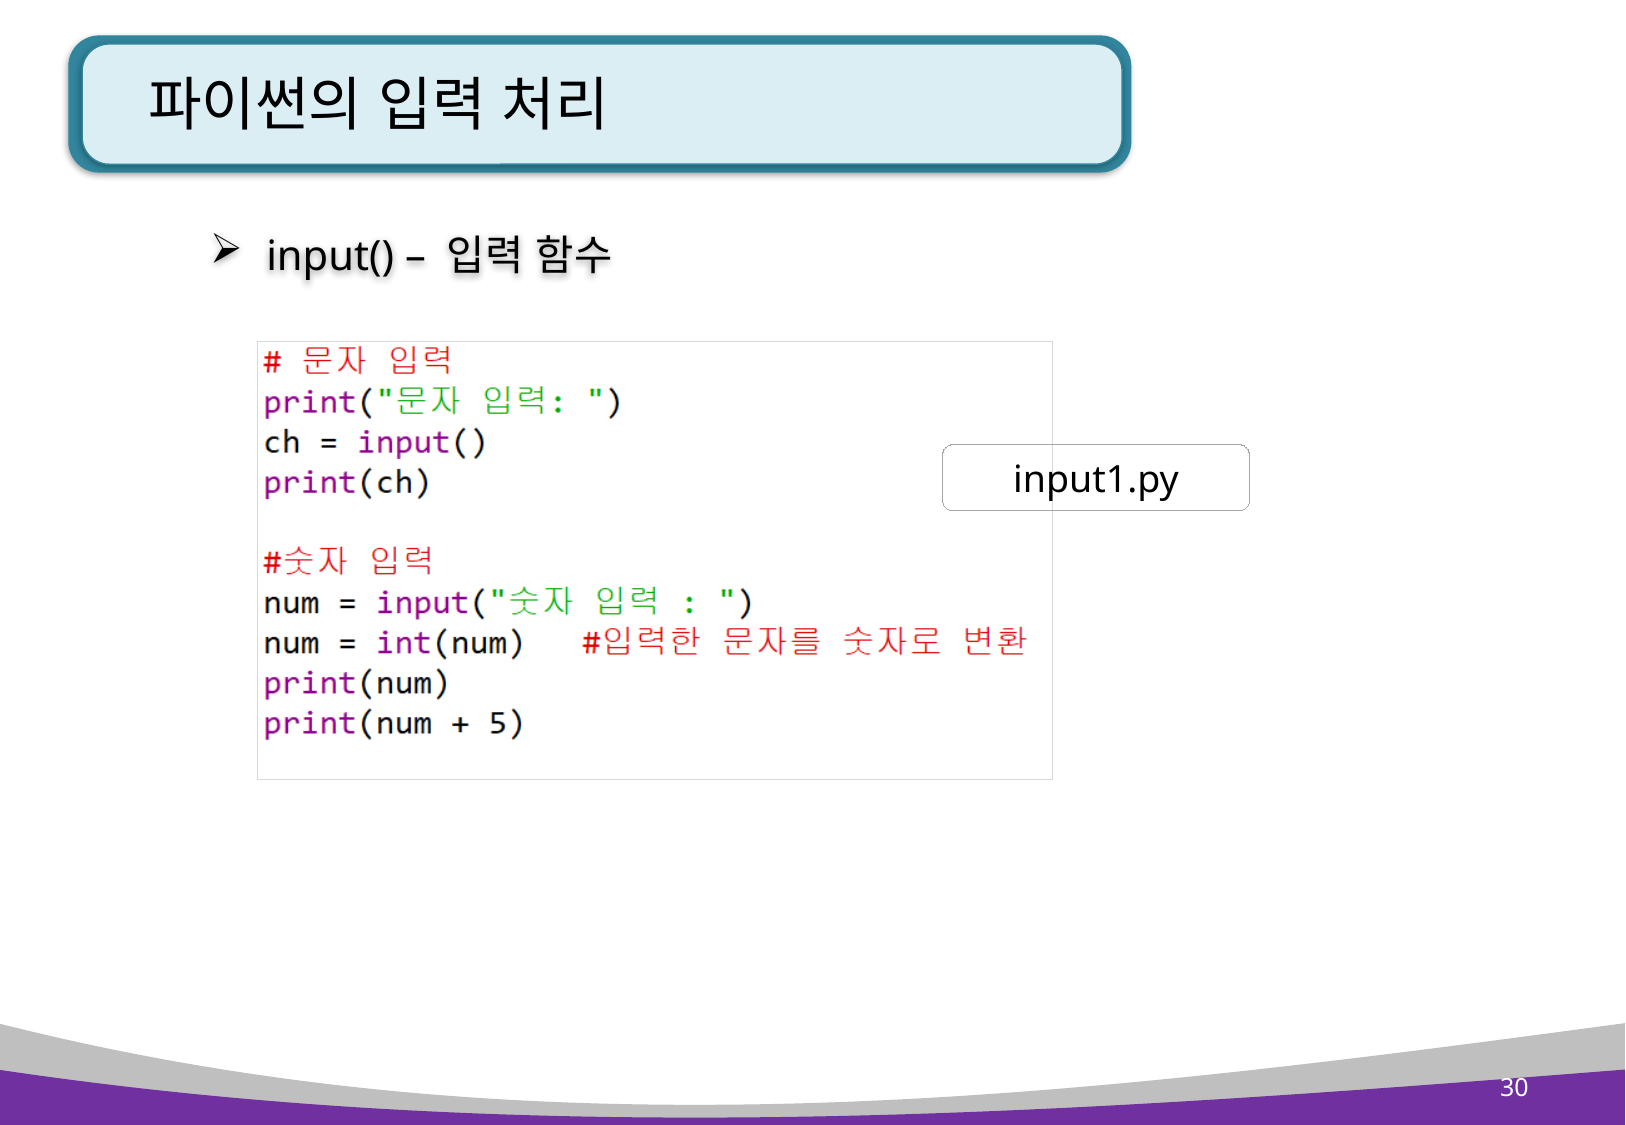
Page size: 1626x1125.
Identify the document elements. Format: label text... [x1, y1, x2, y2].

slide_number 30 [1452, 1058, 1544, 1119]
text_box input() – 입력 함수 [195, 195, 778, 287]
picture [257, 340, 1053, 780]
text_box input1.py [1057, 444, 1250, 511]
title 파이썬의 입력 처리 [103, 32, 1121, 173]
